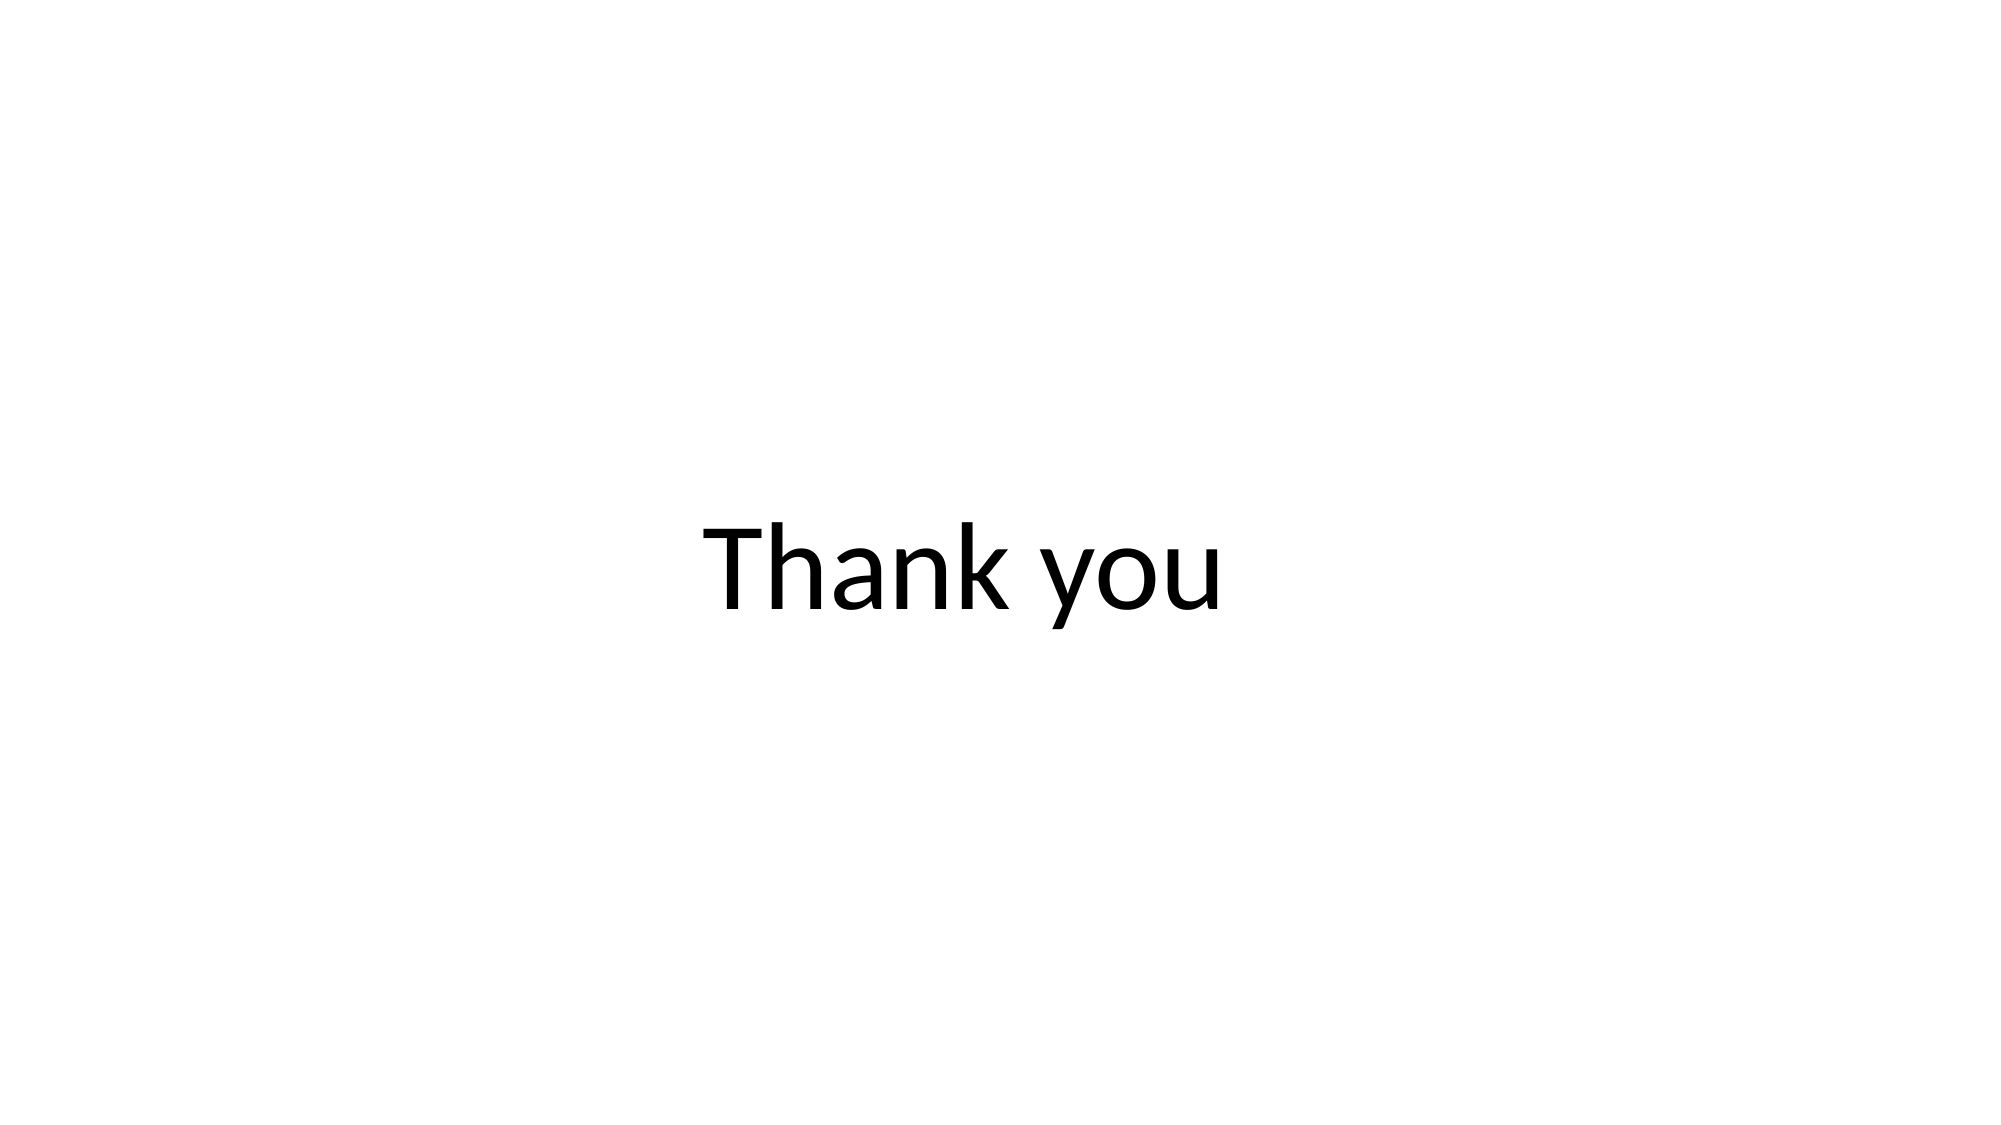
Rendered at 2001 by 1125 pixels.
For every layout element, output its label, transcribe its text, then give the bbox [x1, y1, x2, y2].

list Thank you [687, 494, 1863, 1125]
